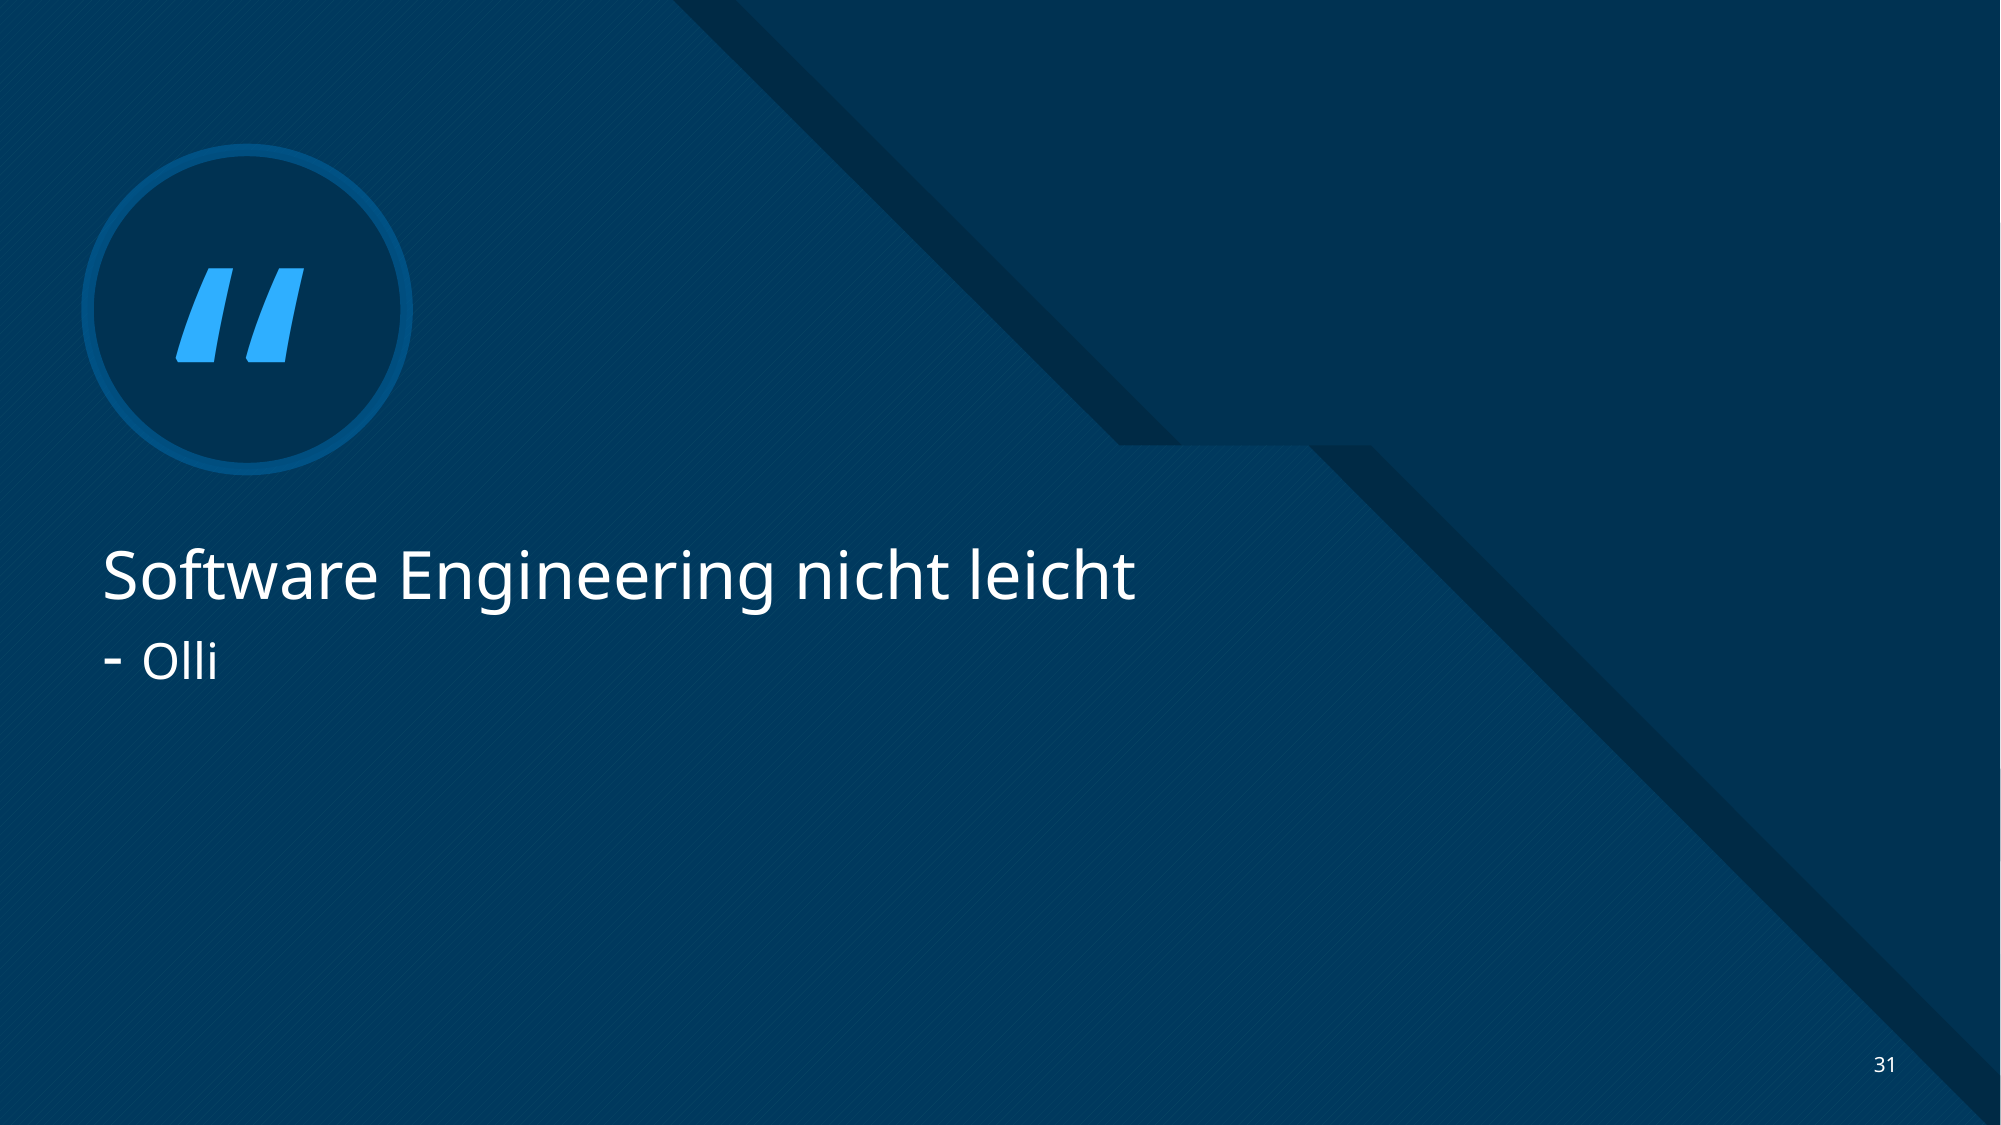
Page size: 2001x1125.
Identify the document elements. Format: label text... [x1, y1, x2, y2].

slide_number 31 [1845, 1035, 1913, 1096]
title Software Engineering nicht leicht - Olli [87, 525, 1327, 995]
